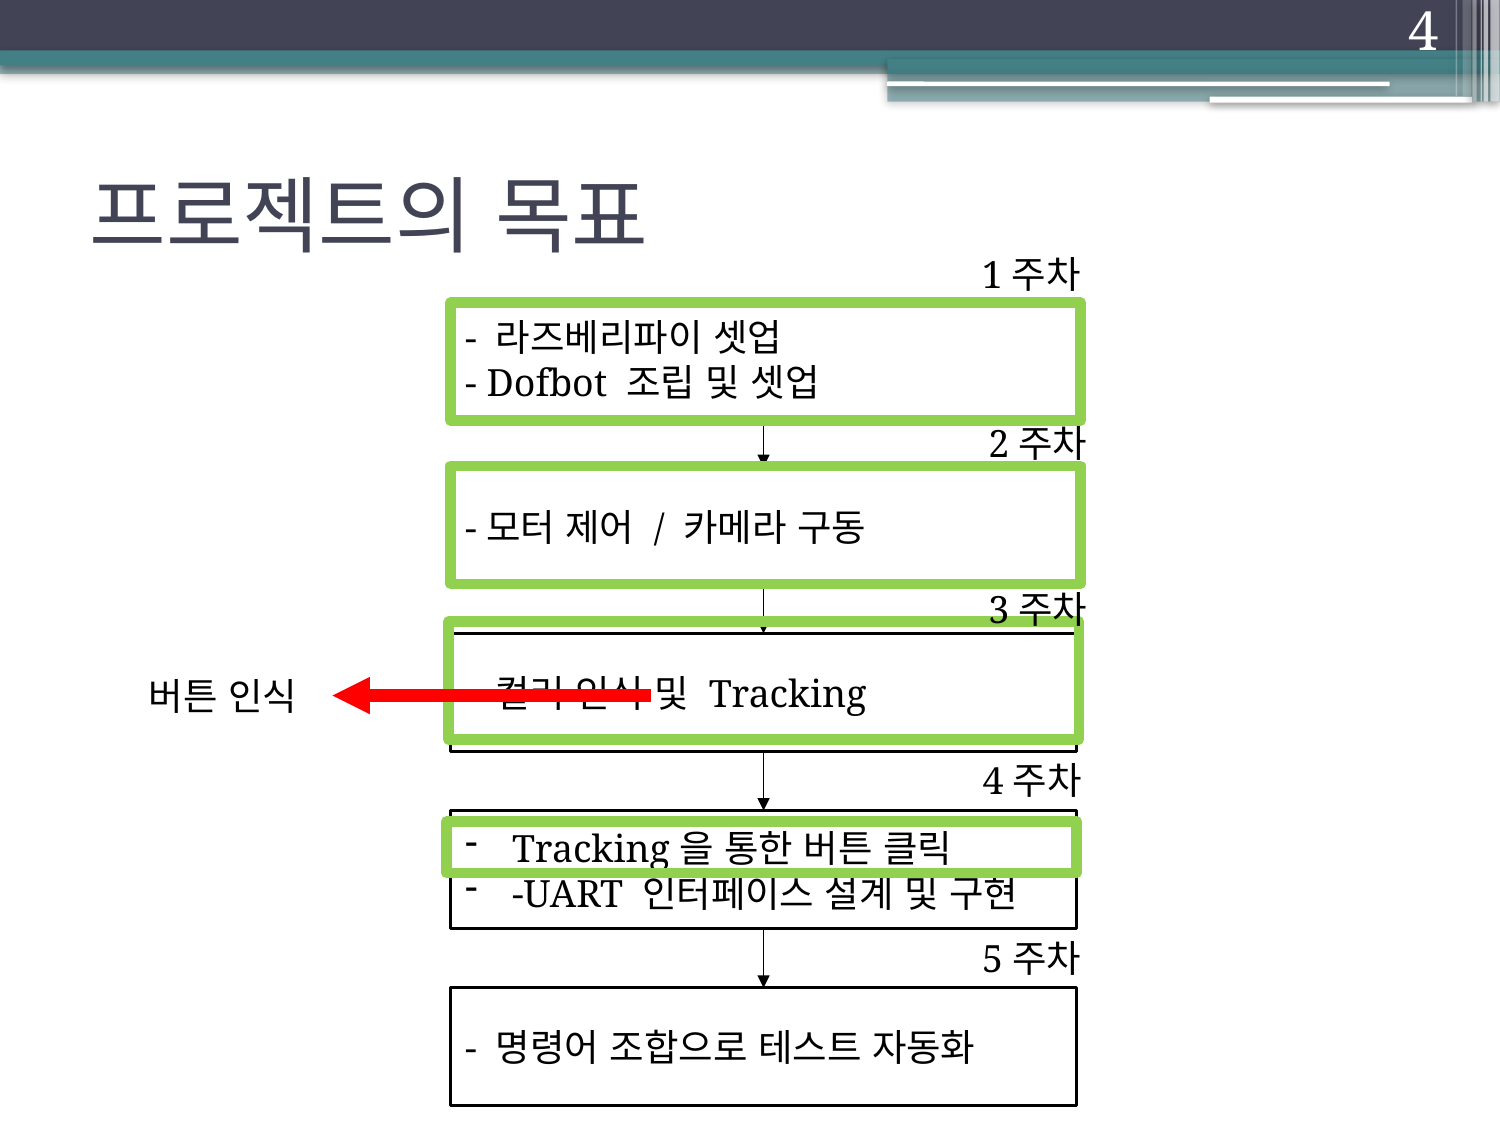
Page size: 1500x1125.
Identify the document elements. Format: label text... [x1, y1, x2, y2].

text_box 3주차 [973, 578, 1102, 639]
text_box 1주차 [967, 243, 1096, 304]
text_box [447, 620, 1080, 741]
text_box 버튼 인식 [133, 665, 313, 725]
text_box 4주차 [967, 749, 1097, 810]
title 프로젝트의 목표 [75, 125, 1425, 301]
text_box Tracking을 통한 버튼 클릭 -UART 인터페이스 설계 및 구현 [449, 875, 1078, 930]
slide_number 4 [1328, 18, 1454, 79]
text_box [449, 464, 1082, 585]
text_box 2주차 [973, 412, 1103, 473]
text_box - 명령어 조합으로 테스트 자동화 [449, 986, 1078, 1107]
text_box [445, 820, 1078, 875]
text_box [449, 301, 1082, 422]
text_box 5주차 [967, 927, 1096, 987]
text_box - 컬러 인식 및 Tracking [449, 741, 1078, 753]
text_box Tracking을 통한 버튼 클릭 -UART 인터페이스 설계 및 구현 [449, 809, 1078, 820]
